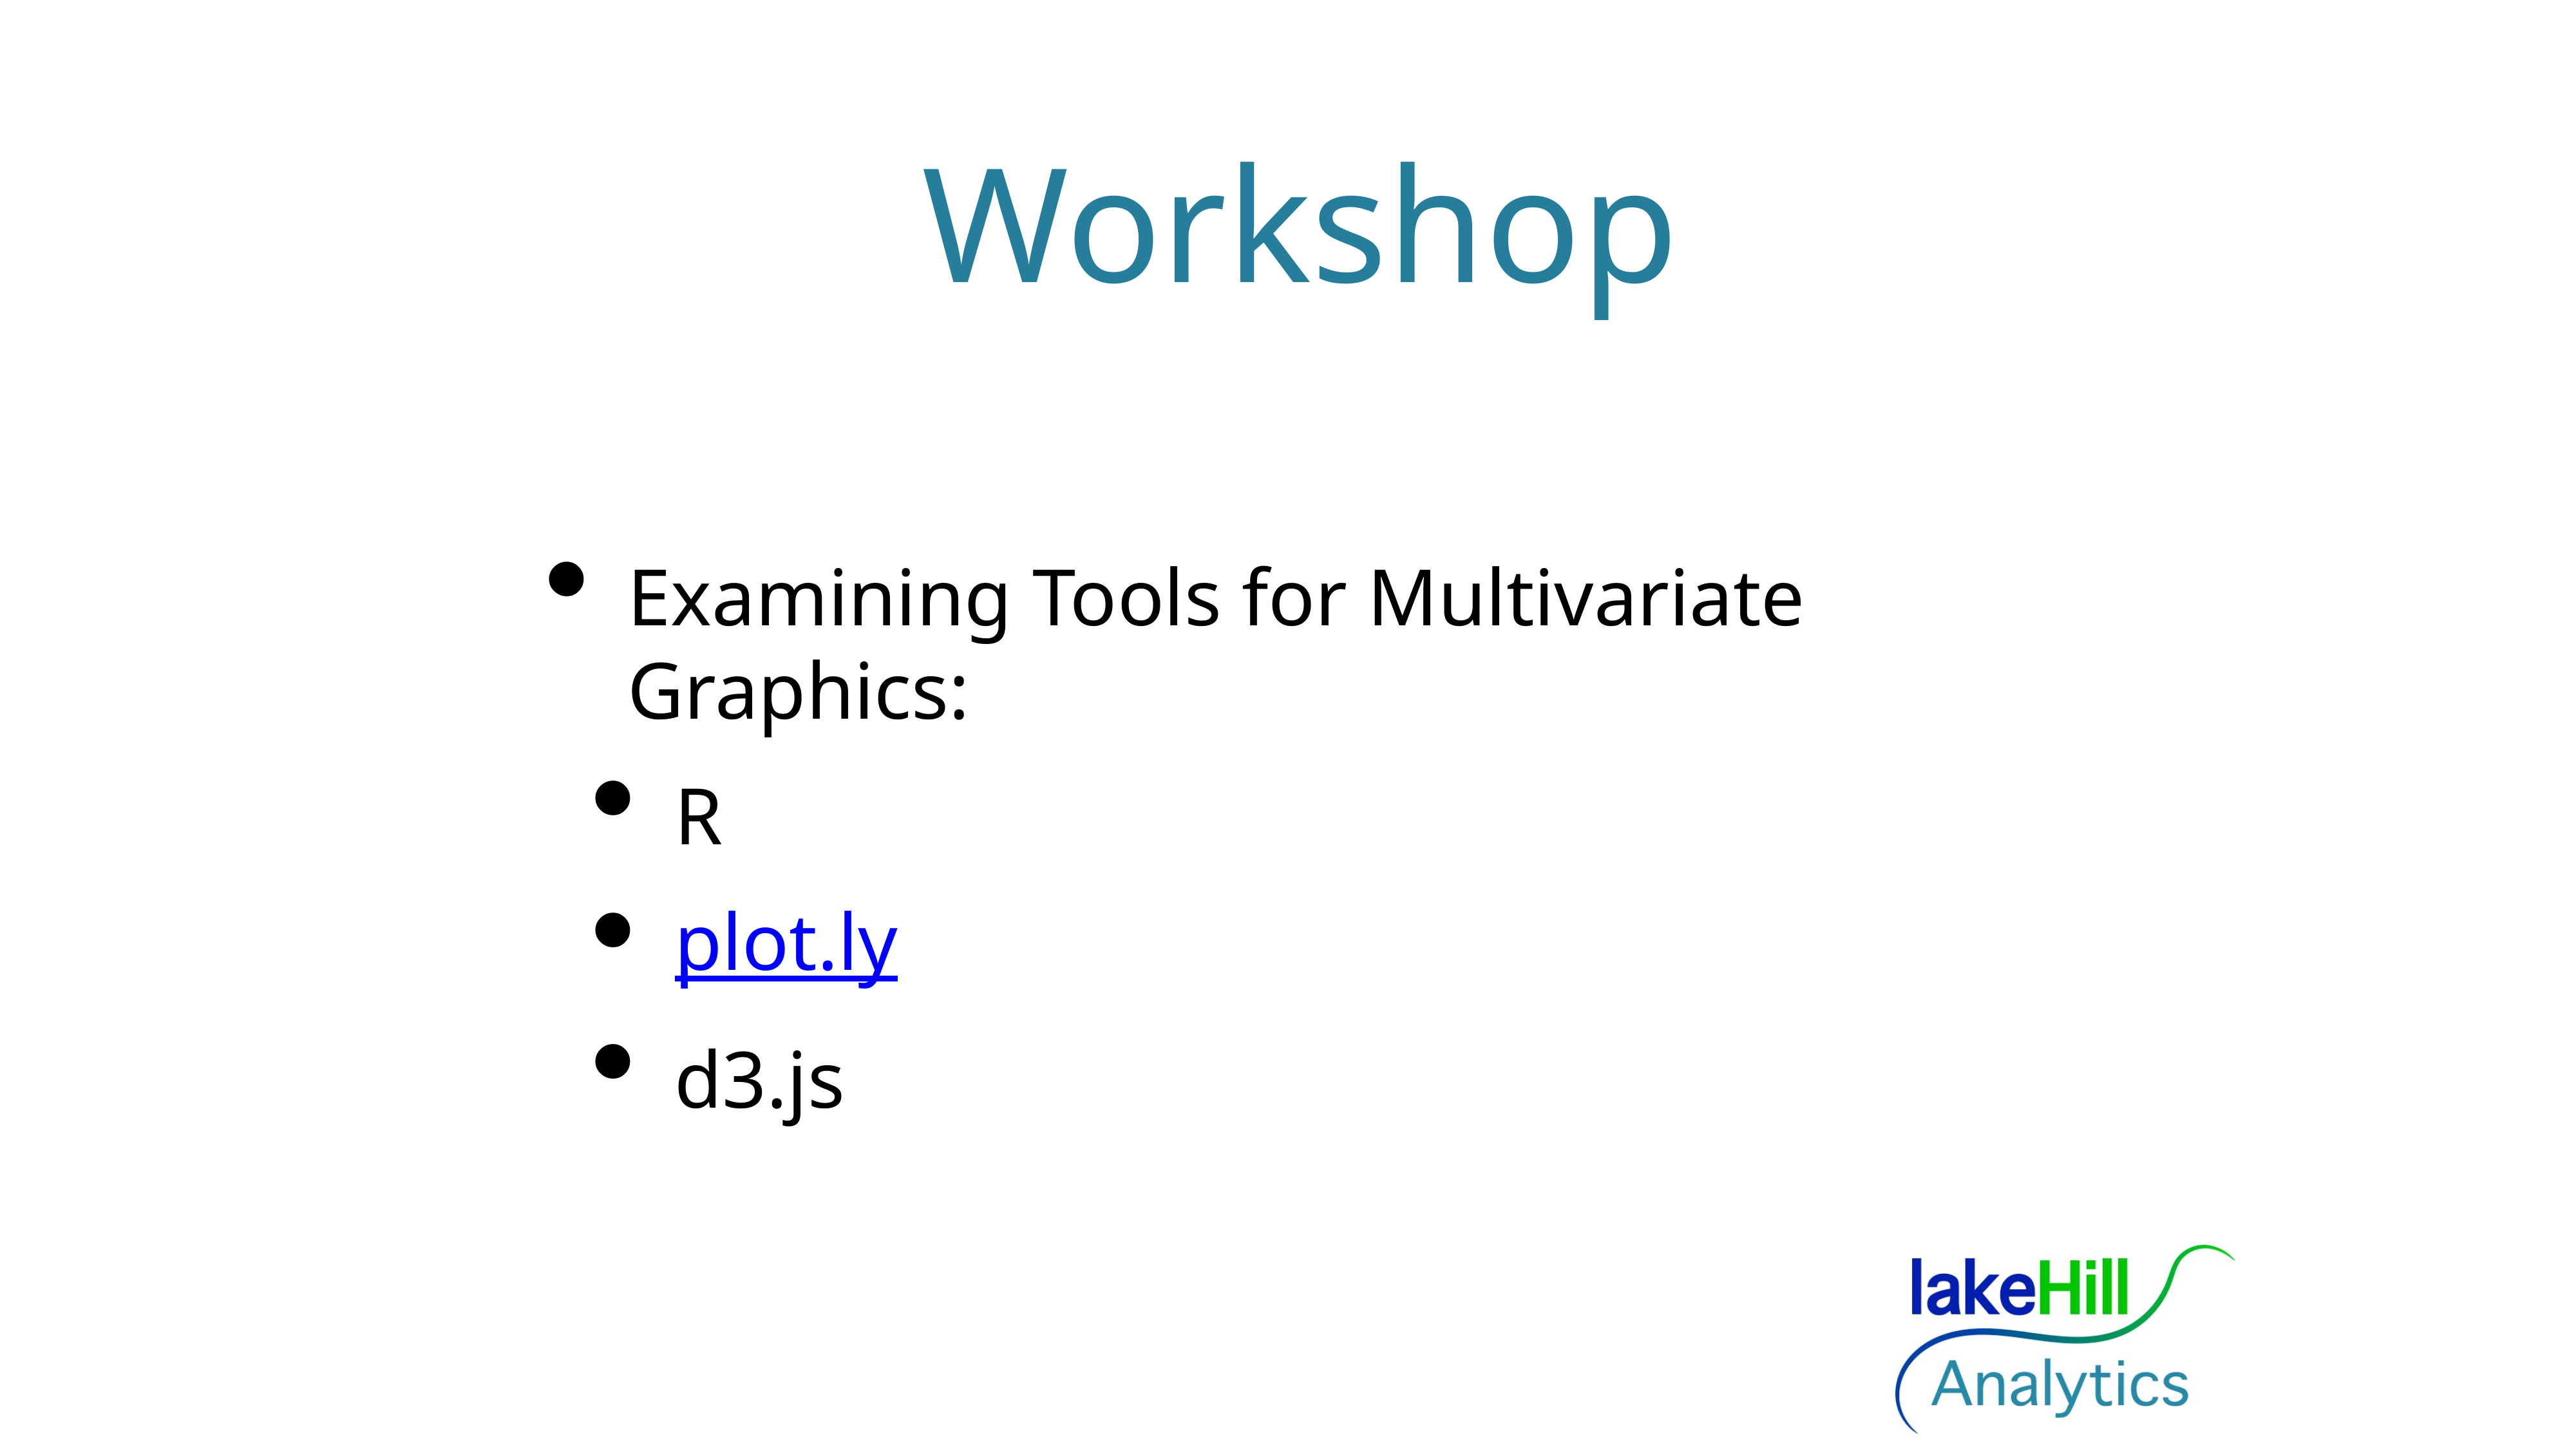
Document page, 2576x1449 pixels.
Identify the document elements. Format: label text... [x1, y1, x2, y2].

picture [1895, 1245, 2235, 1434]
list Examining Tools for Multivariate Graphics: R plot.ly d3.js [510, 411, 2066, 1261]
title Workshop [510, 37, 2066, 401]
